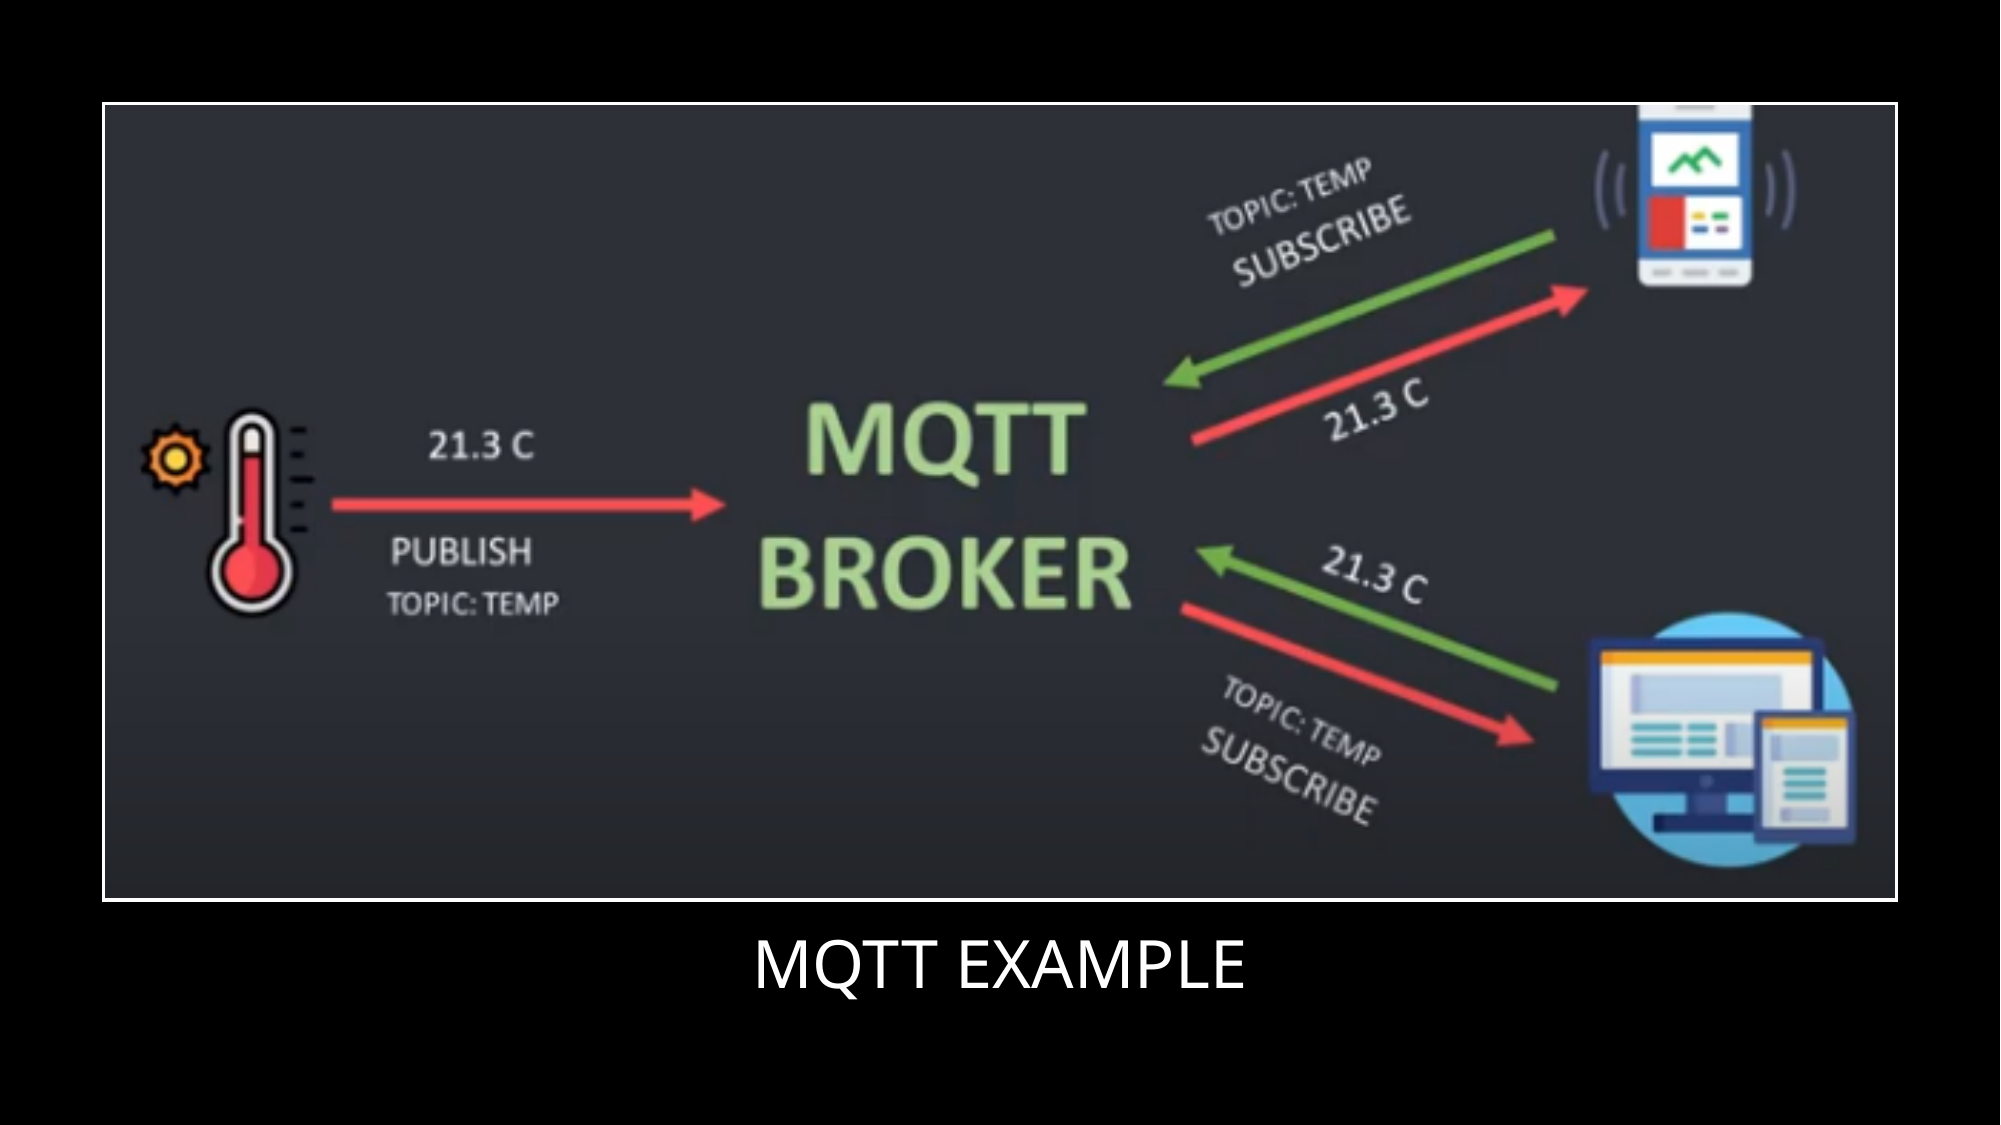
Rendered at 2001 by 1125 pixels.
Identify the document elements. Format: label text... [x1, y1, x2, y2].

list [104, 104, 1895, 899]
title MQTT EXAMPLE [105, 914, 1895, 1020]
